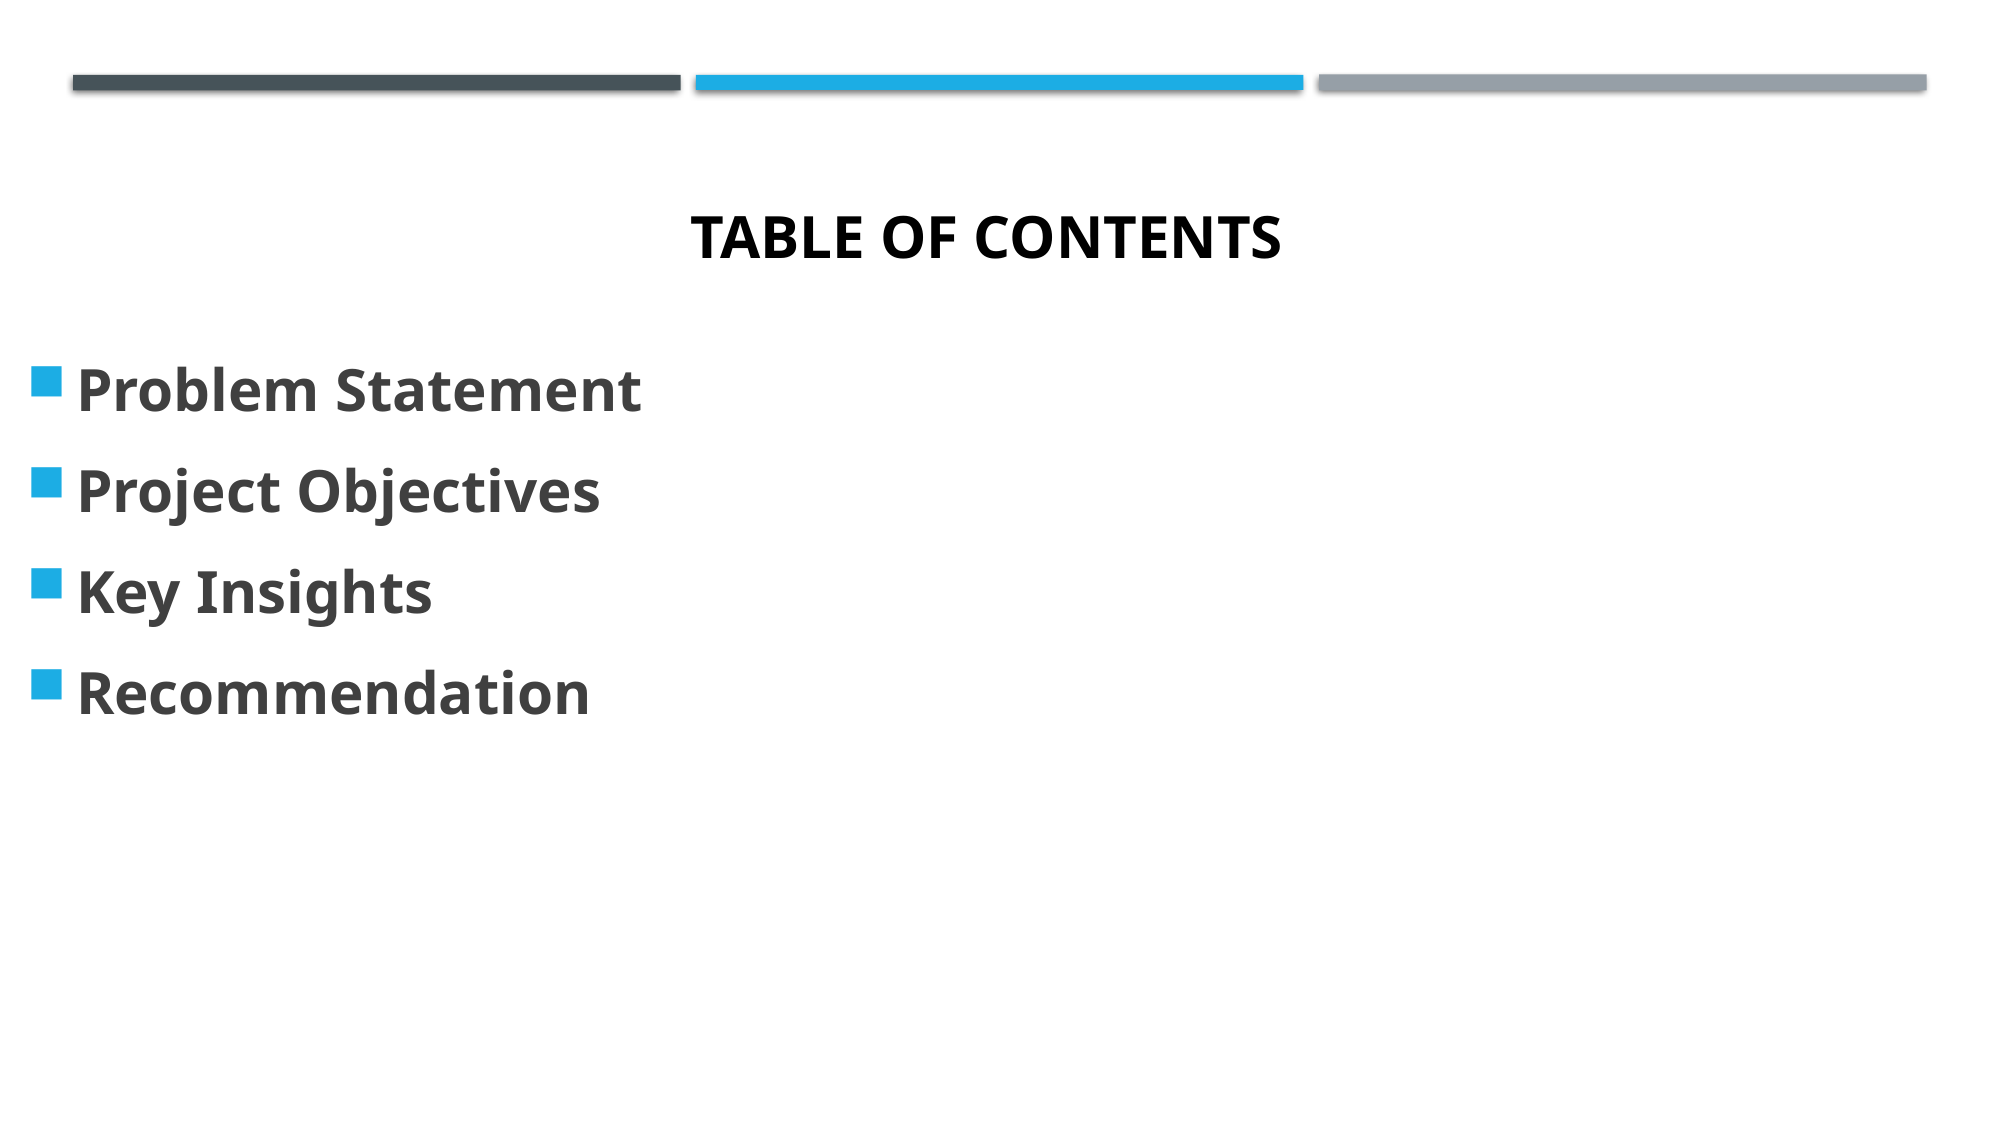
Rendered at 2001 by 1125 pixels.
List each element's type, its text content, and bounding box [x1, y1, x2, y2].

list Problem Statement Project Objectives Key Insights Recommendation [10, 228, 1996, 846]
title Table of Contents [0, 178, 1974, 278]
